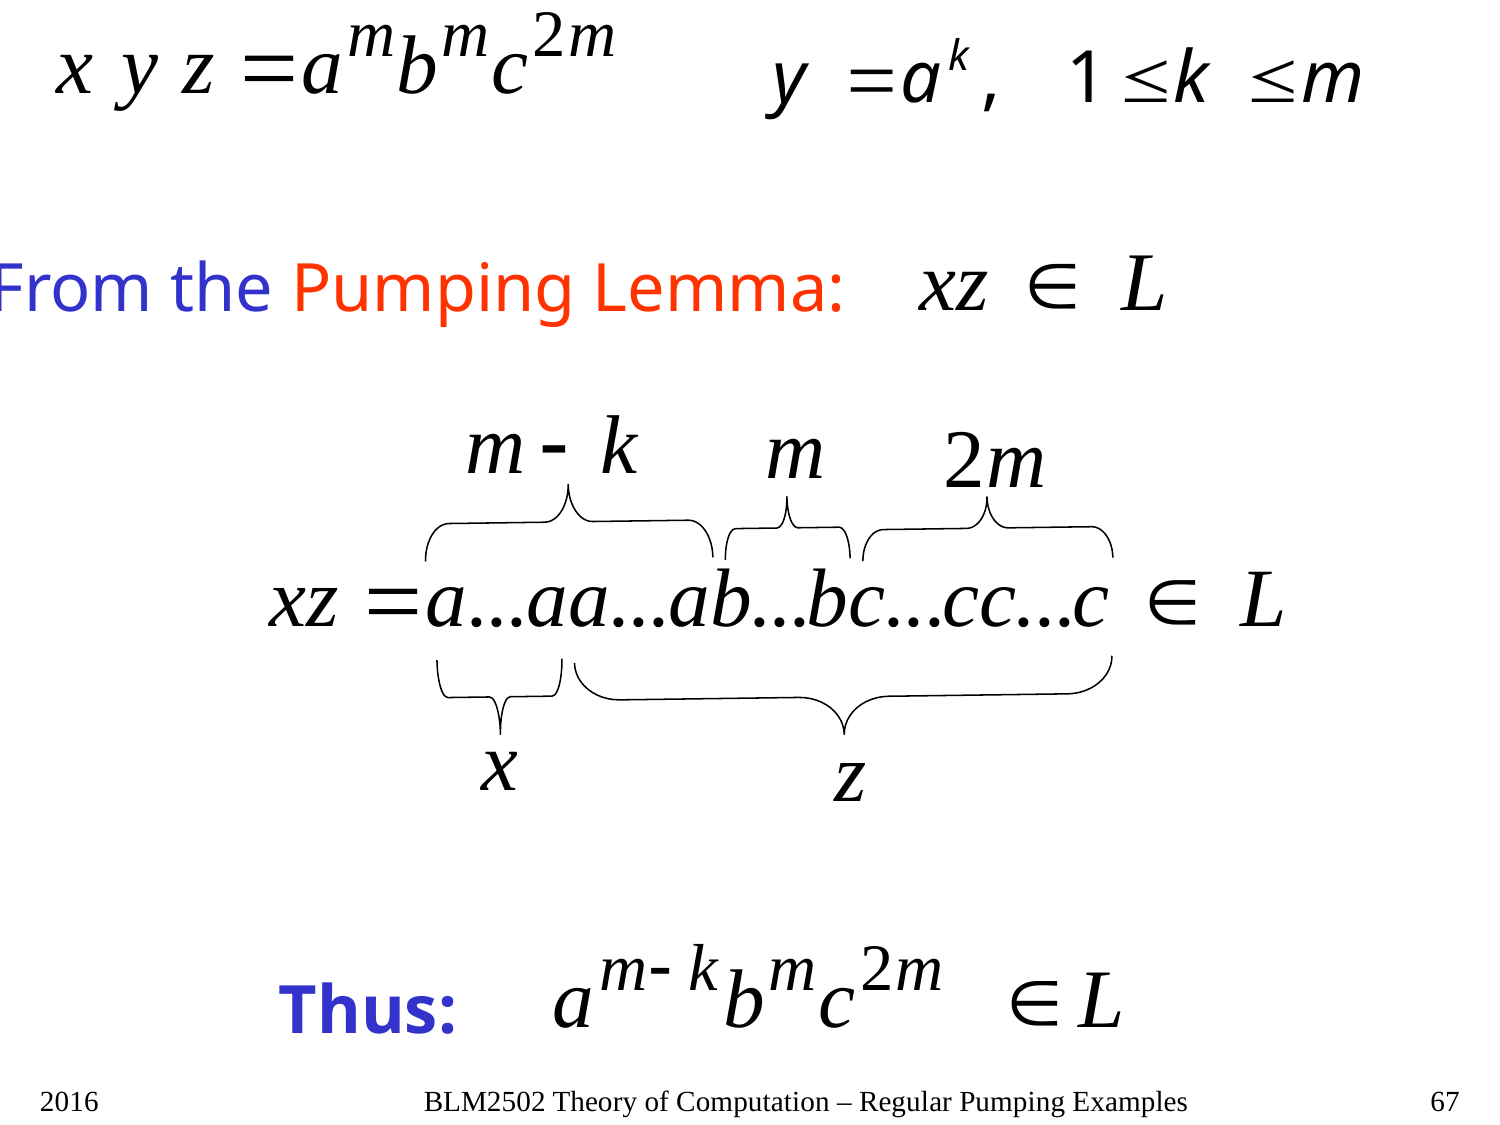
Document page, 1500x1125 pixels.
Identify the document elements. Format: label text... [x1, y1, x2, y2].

text_box [425, 490, 713, 560]
text_box [725, 496, 851, 560]
text_box [574, 660, 1112, 735]
slide_number 67 [1263, 1074, 1475, 1125]
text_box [912, 249, 1171, 336]
text_box Thus: [263, 959, 473, 1054]
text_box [49, 0, 619, 119]
text_box From the Pumping Lemma: [0, 237, 879, 333]
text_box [262, 562, 1290, 652]
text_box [828, 759, 872, 806]
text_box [474, 746, 523, 798]
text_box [762, 434, 828, 485]
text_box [940, 424, 1050, 494]
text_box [462, 409, 646, 481]
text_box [549, 934, 1128, 1053]
slide_number 2016 [24, 1074, 288, 1125]
text_box [436, 660, 562, 735]
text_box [762, 24, 1376, 140]
text_box [862, 502, 1113, 560]
footer BLM2502 Theory of Computation – Regular Pumping Examples [350, 1074, 1263, 1125]
